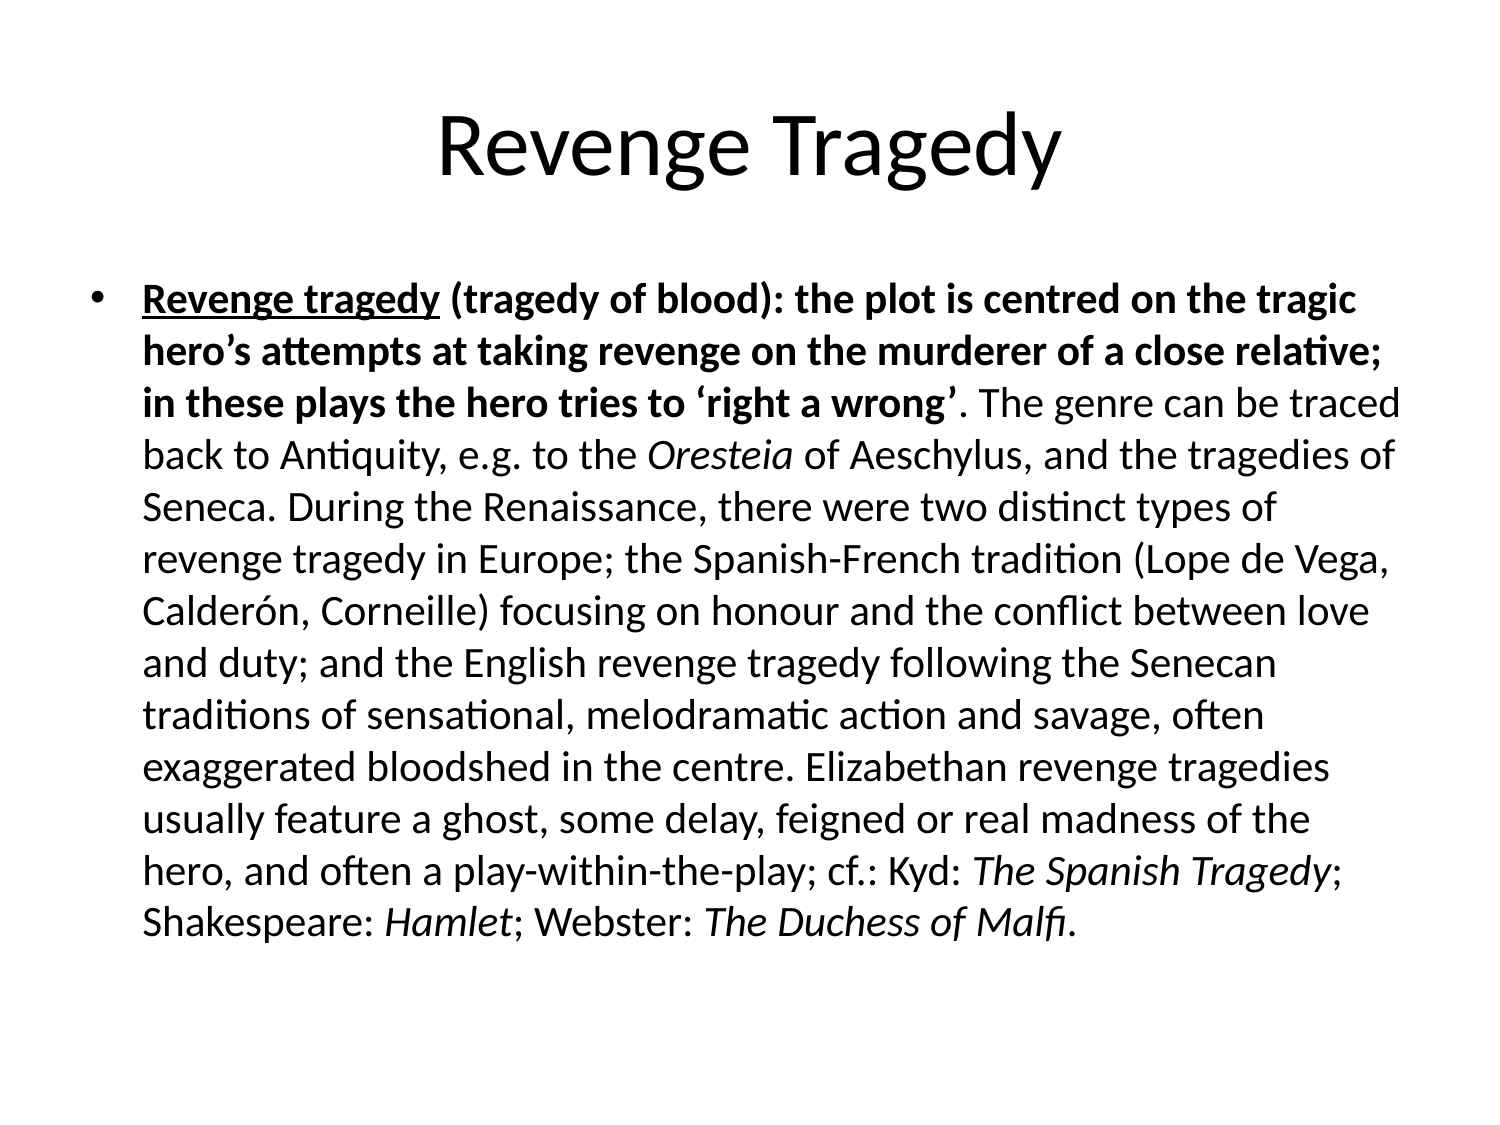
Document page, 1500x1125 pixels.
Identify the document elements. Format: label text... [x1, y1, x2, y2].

list Revenge tragedy (tragedy of blood): the plot is centred on the tragic hero’s attempts at taking revenge on the murderer of a close relative; in these plays the hero tries to ‘right a wrong’. The genre can be traced back to Antiquity, e.g. to the Oresteia of Aeschylus, and the tragedies of Seneca. During the Renaissance, there were two distinct types of revenge tragedy in Europe; the Spanish-French tradition (Lope de Vega, Calderón, Corneille) focusing on honour and the conflict between love and duty; and the English revenge tragedy following the Senecan traditions of sensational, melodramatic action and savage, often exaggerated bloodshed in the centre. Elizabethan revenge tragedies usually feature a ghost, some delay, feigned or real madness of the hero, and often a play-within-the-play; cf.: Kyd: The Spanish Tragedy; Shakespeare: Hamlet; Webster: The Duchess of Malfi. [75, 262, 1425, 1005]
title Revenge Tragedy [75, 45, 1425, 233]
